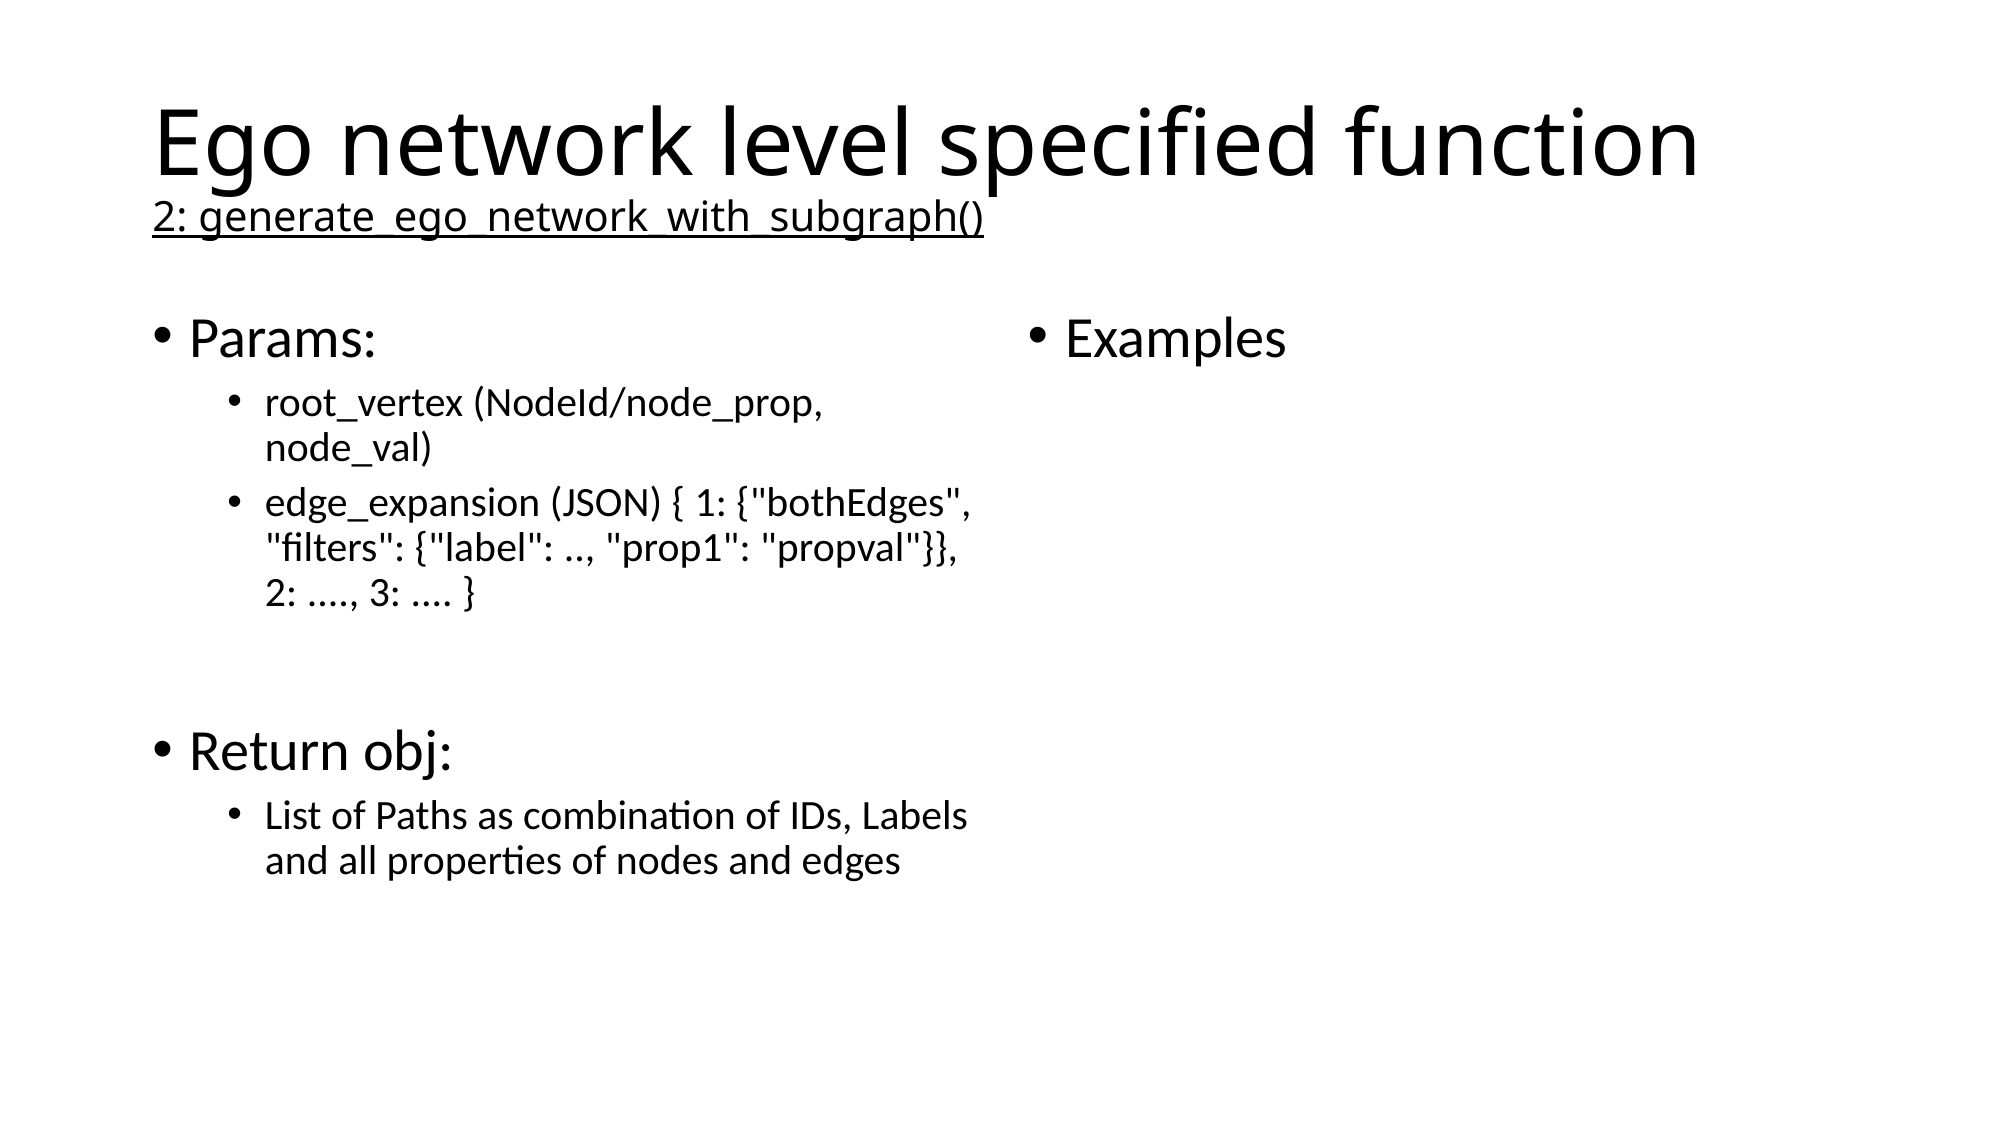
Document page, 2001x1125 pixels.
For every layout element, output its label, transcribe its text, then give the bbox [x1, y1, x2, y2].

title Ego network level specified function 2: generate_ego_network_with_subgraph() [137, 59, 1863, 278]
list Params: root_vertex (NodeId/node_prop, node_val) edge_expansion (JSON) { 1: {"bothEdges", "filters": {"label": .., "prop1": "propval"}}, 2: ...., 3: .... } Return obj: List of Paths as combination of IDs, Labels and all properties of nodes and edges [137, 299, 988, 1014]
list Examples [1012, 299, 1863, 1014]
